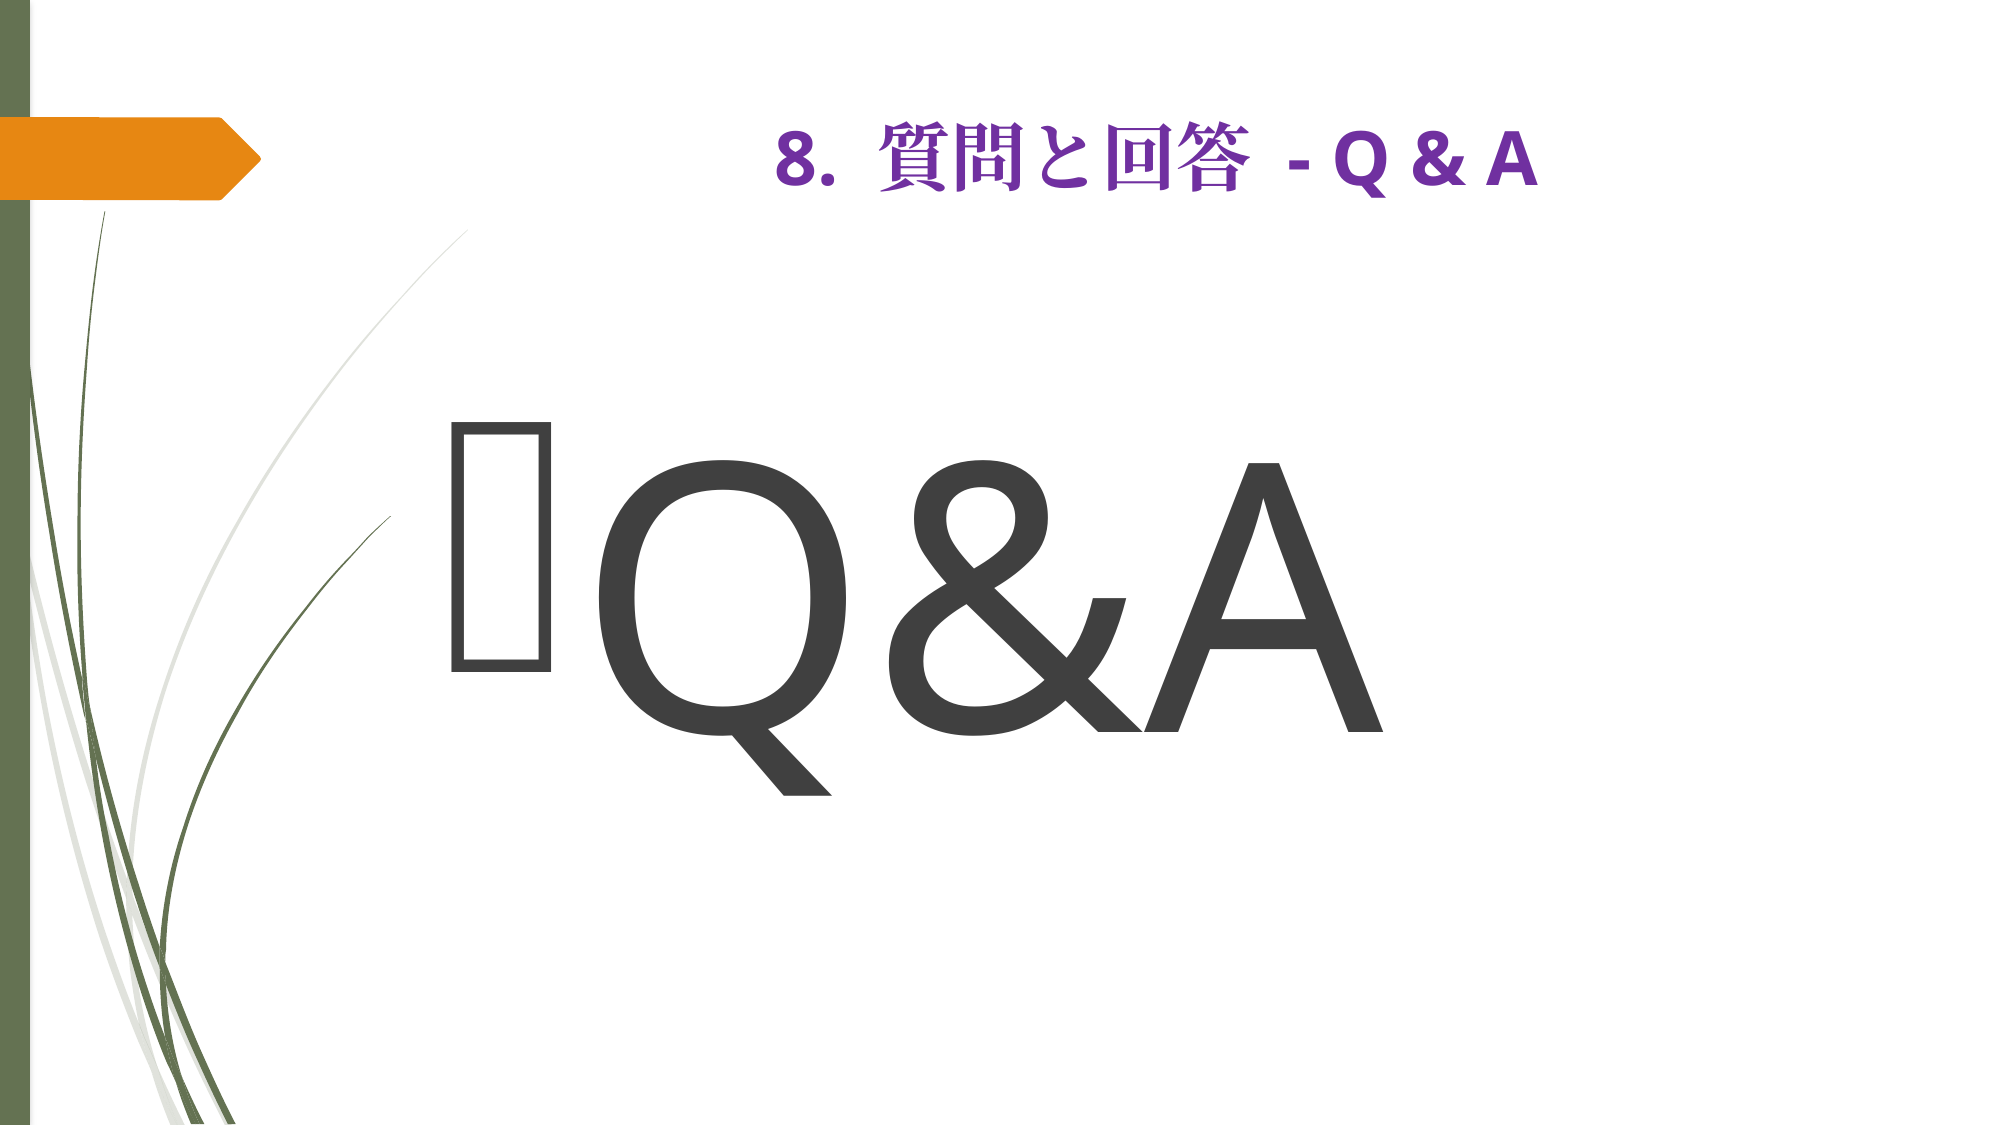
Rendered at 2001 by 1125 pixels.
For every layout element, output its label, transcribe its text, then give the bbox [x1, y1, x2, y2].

title 8. 質問と回答 - Q & A [425, 102, 1888, 313]
list Q&A [424, 350, 1888, 970]
